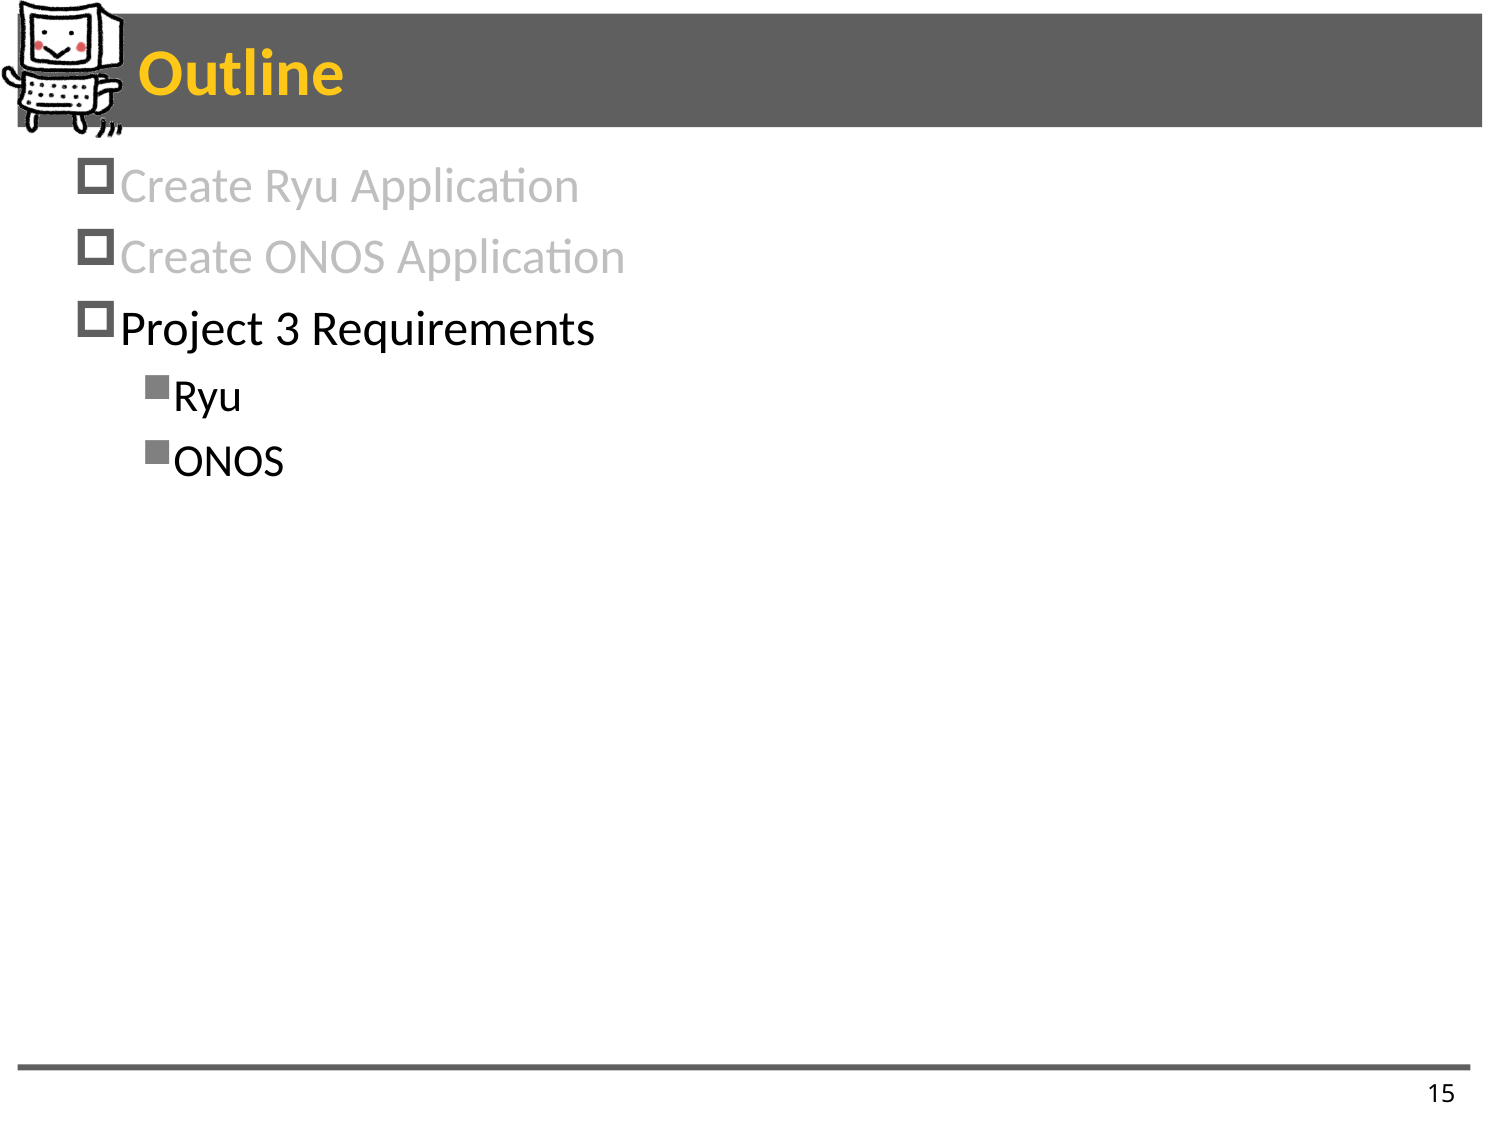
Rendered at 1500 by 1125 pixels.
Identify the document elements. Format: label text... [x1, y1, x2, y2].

list Create Ryu Application Create ONOS Application Project 3 Requirements Ryu ONOS [29, 137, 1471, 1071]
slide_number 15 [1104, 1070, 1471, 1124]
title Outline [123, 31, 1500, 106]
picture [0, 0, 128, 138]
